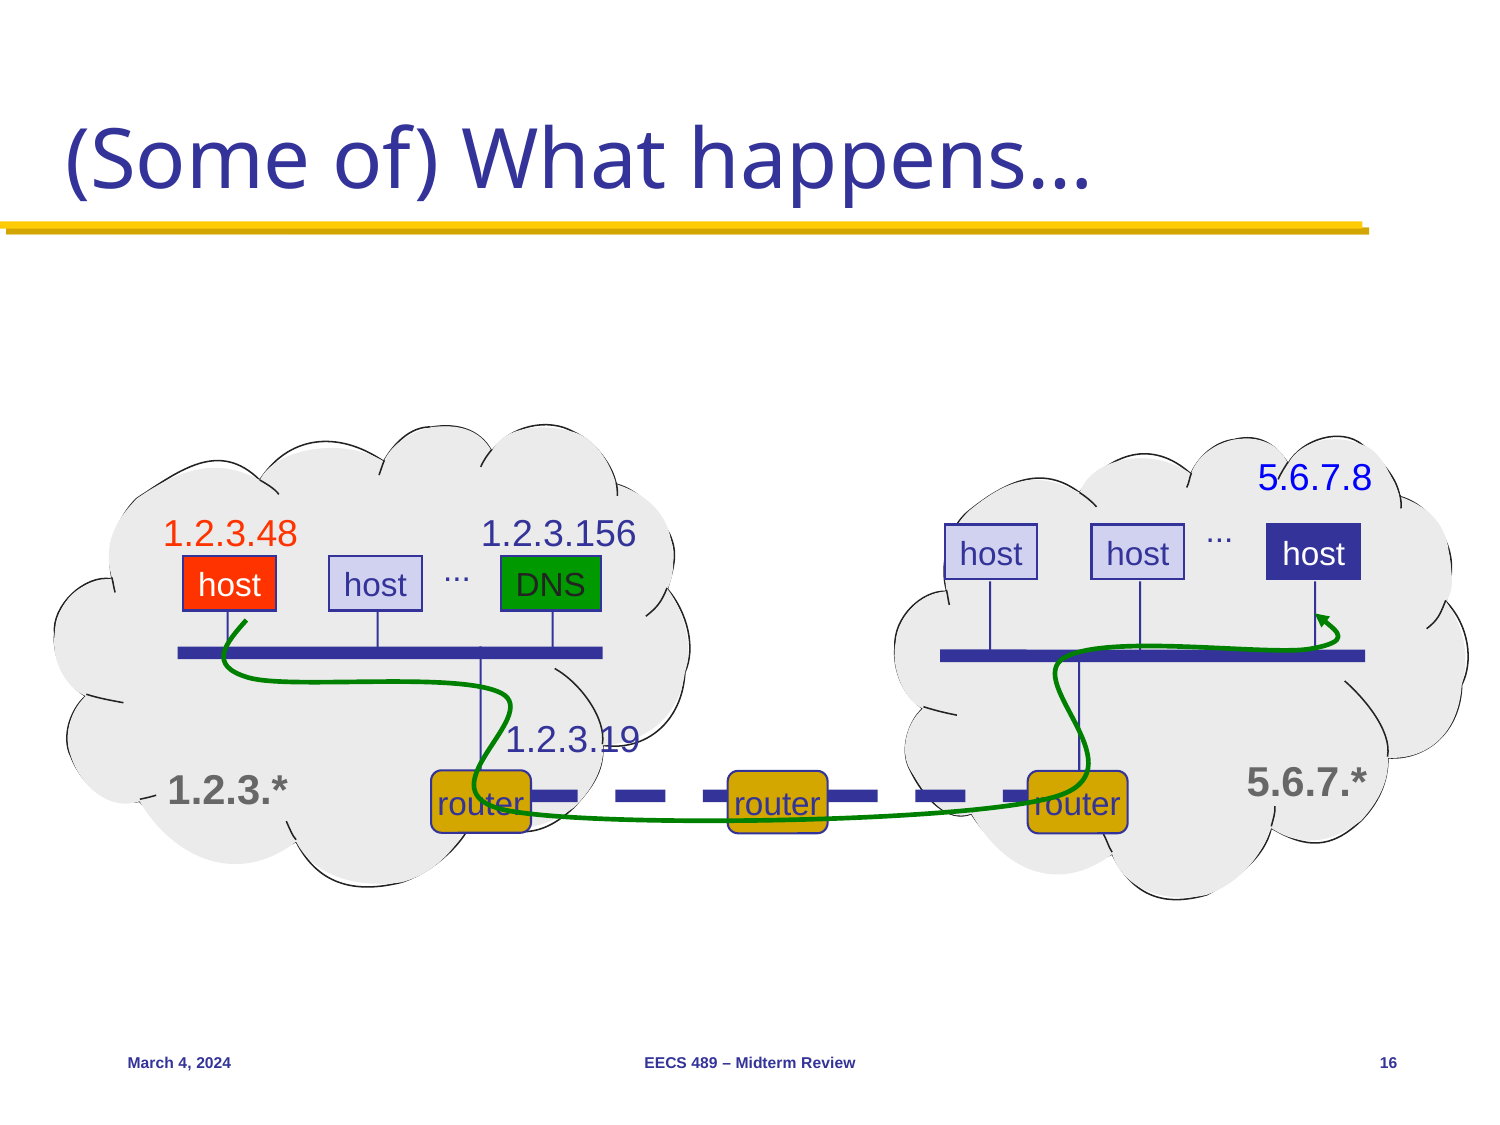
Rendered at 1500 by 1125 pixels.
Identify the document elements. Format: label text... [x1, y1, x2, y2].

text_box router [727, 819, 828, 834]
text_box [894, 437, 1465, 897]
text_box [54, 424, 688, 884]
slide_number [112, 1024, 426, 1101]
title (Some of) What happens… [49, 24, 1451, 213]
slide_number 16 [1312, 1024, 1413, 1101]
footer EECS 489 – Midterm Review [512, 1024, 988, 1101]
text_box [691, 616, 889, 821]
